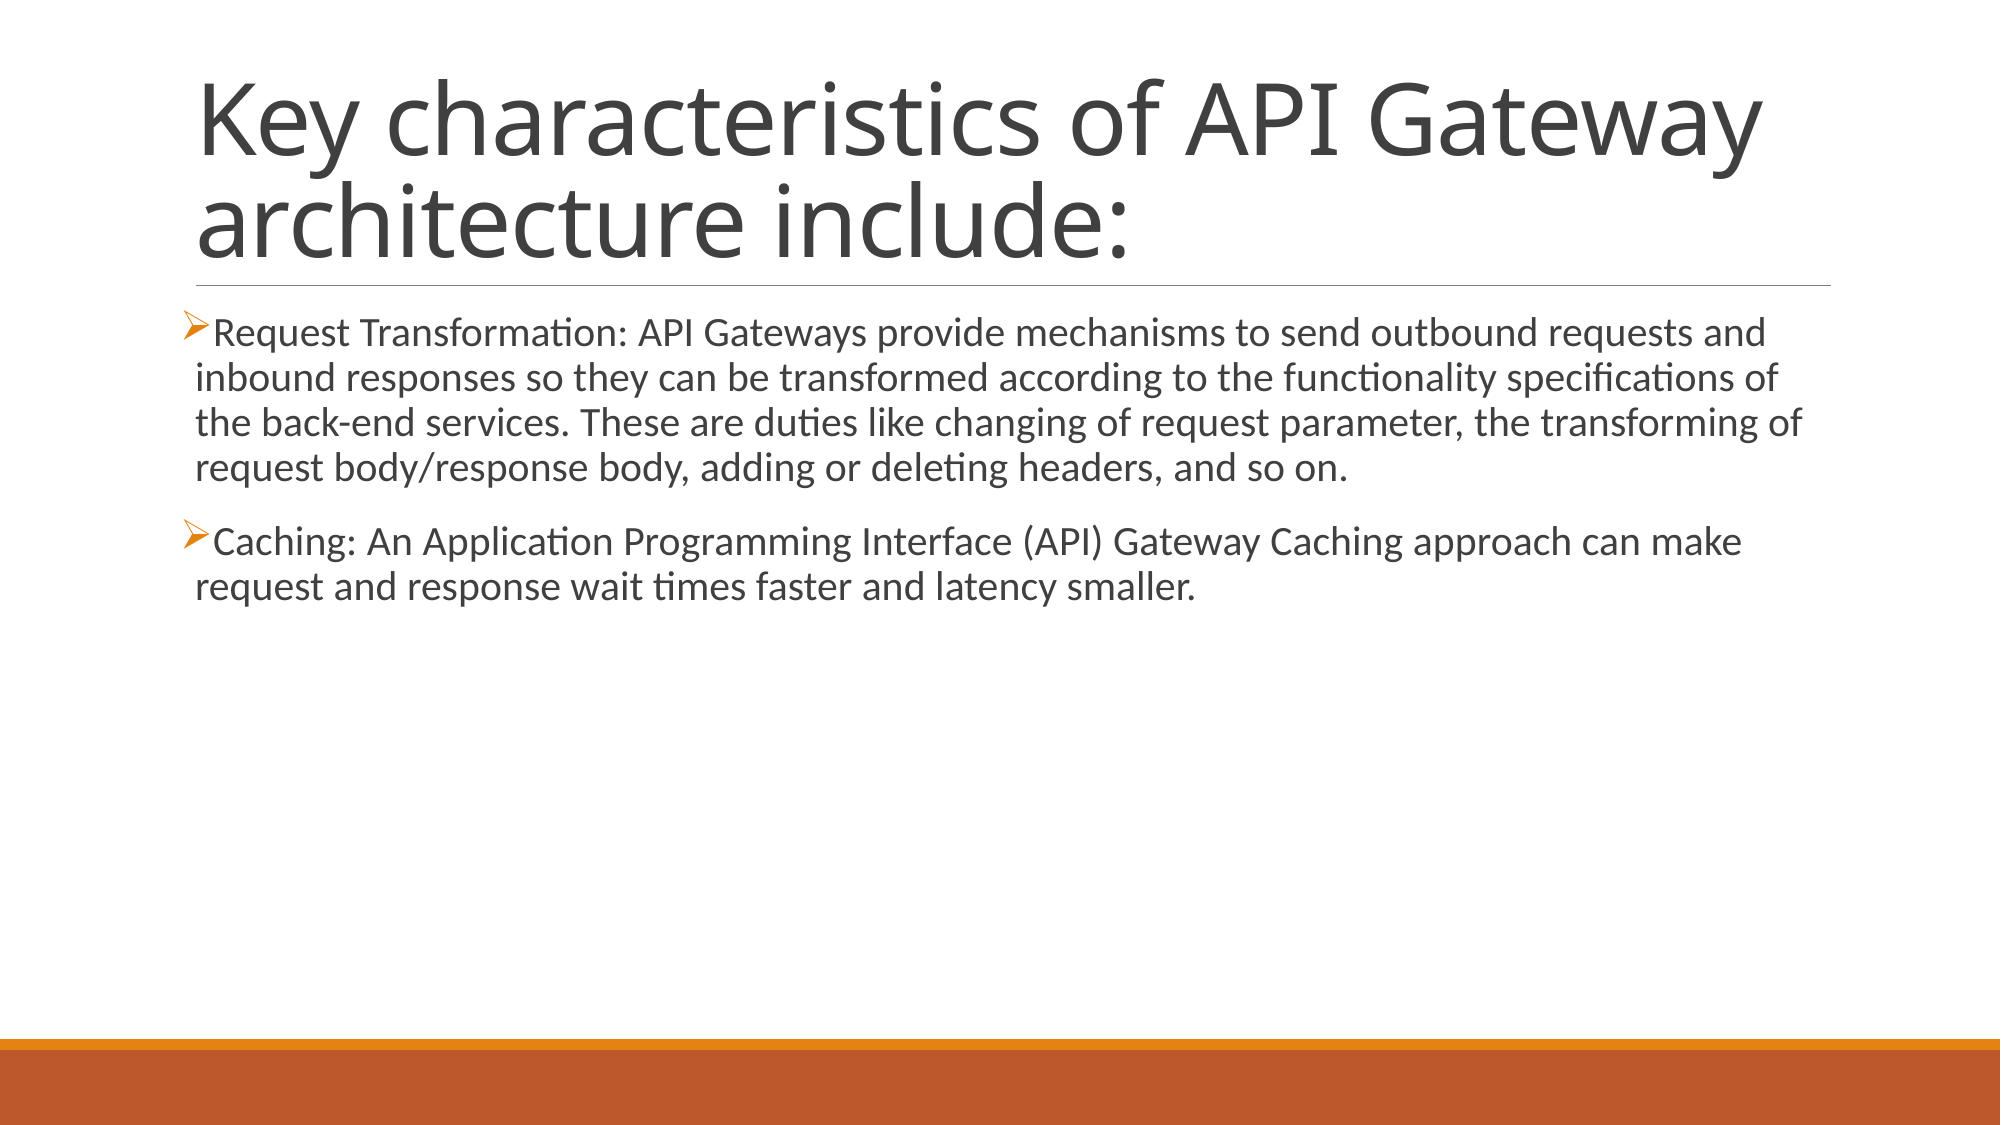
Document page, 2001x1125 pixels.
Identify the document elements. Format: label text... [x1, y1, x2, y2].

list Request Transformation: API Gateways provide mechanisms to send outbound requests and inbound responses so they can be transformed according to the functionality specifications of the back-end services. These are duties like changing of request parameter, the transforming of request body/response body, adding or deleting headers, and so on. Caching: An Application Programming Interface (API) Gateway Caching approach can make request and response wait times faster and latency smaller. [180, 302, 1830, 963]
title Key characteristics of API Gateway architecture include: [180, 47, 1830, 285]
